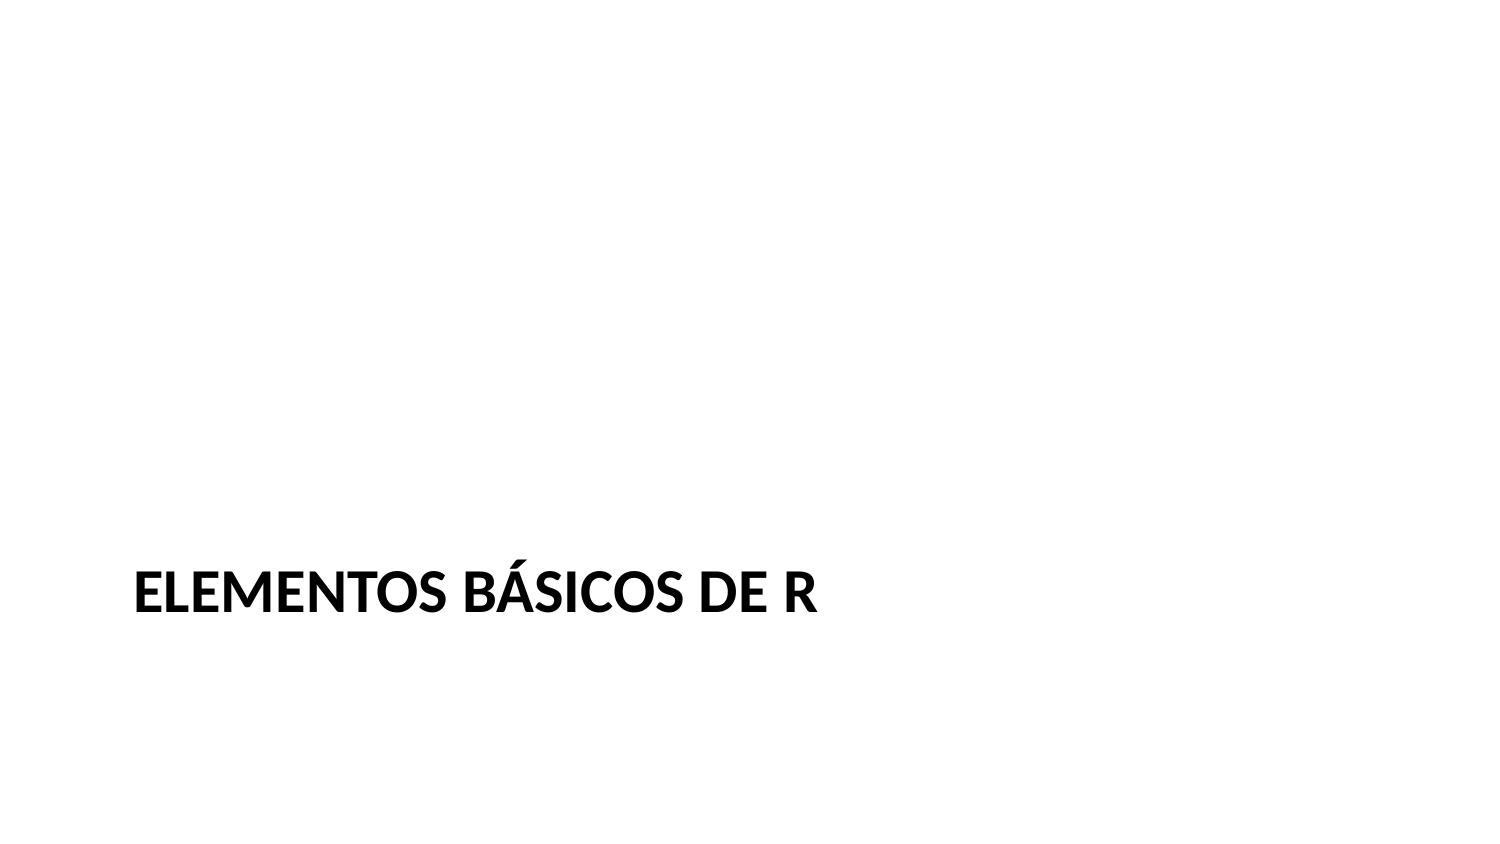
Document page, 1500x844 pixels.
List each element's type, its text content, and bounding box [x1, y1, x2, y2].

title Elementos Básicos de R [118, 542, 1394, 710]
